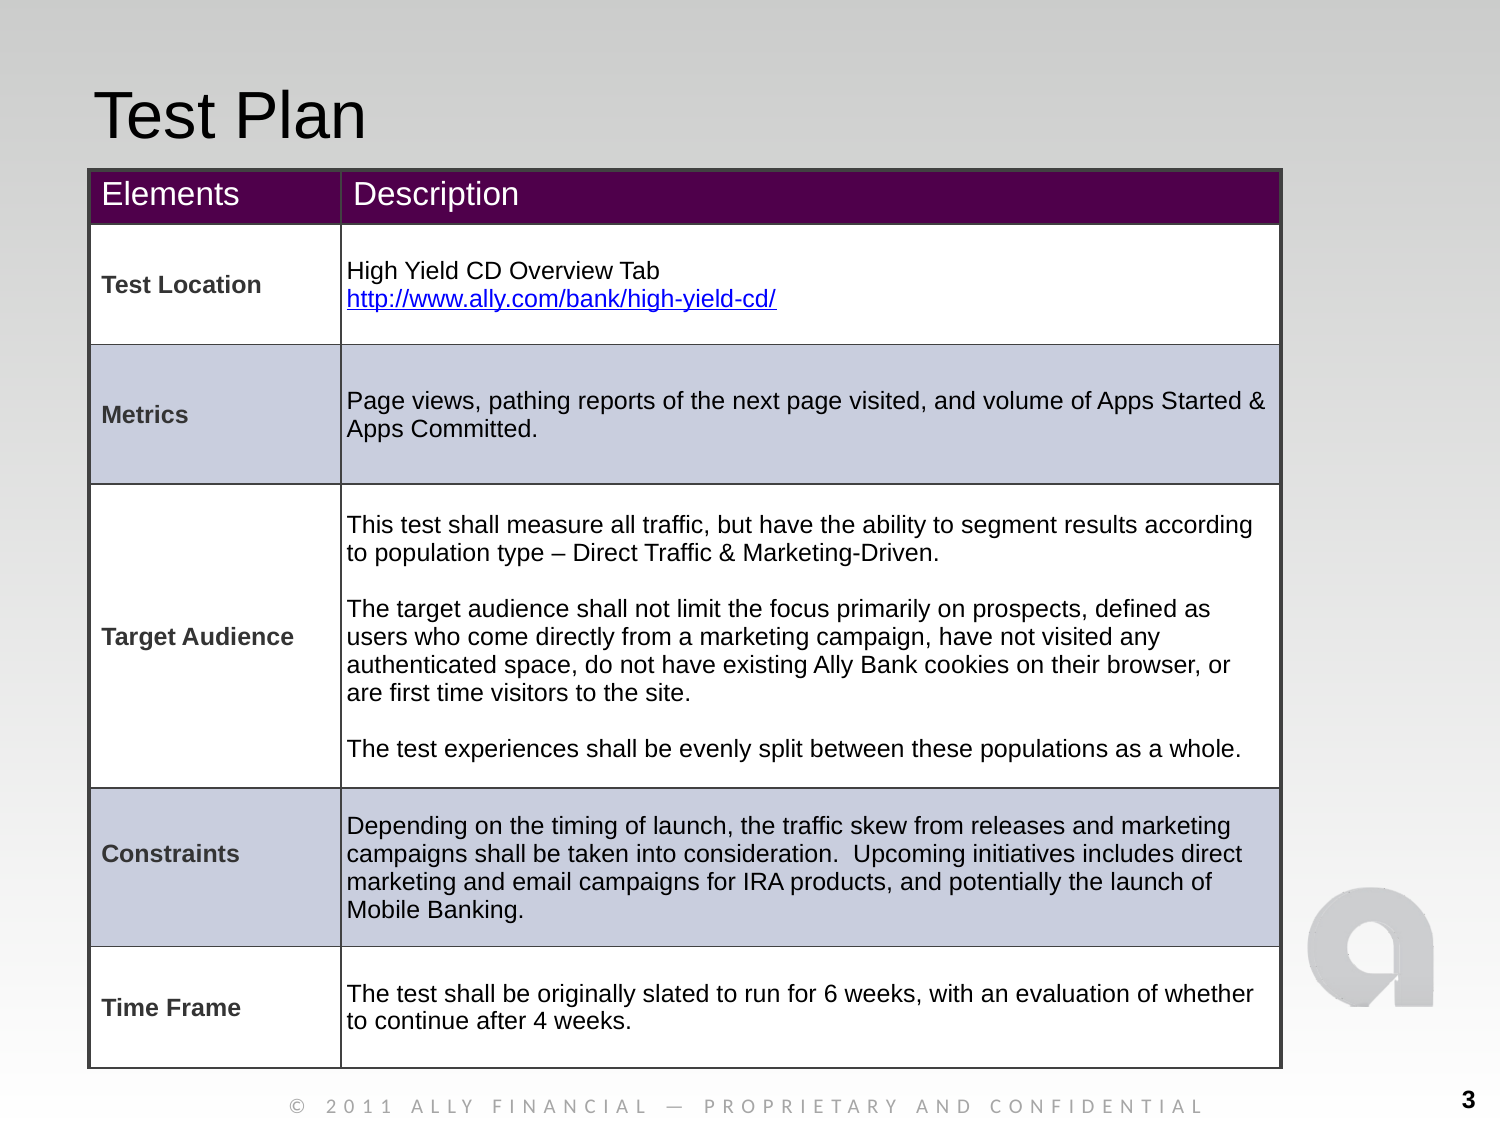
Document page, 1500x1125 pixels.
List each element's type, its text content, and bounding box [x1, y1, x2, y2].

slide_number 3 [1340, 1075, 1491, 1117]
picture [441, 862, 1478, 1007]
table_cell Metrics [91, 345, 340, 483]
table_cell Target Audience [91, 485, 340, 787]
table_cell Depending on the timing of launch, the traffic skew from releases and marketing campaigns shall be taken into consideration. Upcoming initiatives includes direct marketing and email campaigns for IRA products, and potentially the launch of Mobile Banking. [342, 789, 1279, 946]
table_cell Constraints [91, 789, 340, 946]
text_box Test Plan [78, 64, 383, 160]
table_cell Test Location [91, 225, 340, 344]
table_header Elements [91, 172, 340, 223]
table_cell This test shall measure all traffic, but have the ability to segment results according to population type – Direct Traffic & Marketing-Driven. The target audience shall not limit the focus primarily on prospects, defined as users who come directly from a marketing campaign, have not visited any authenticated space, do not have existing Ally Bank cookies on their browser, or are first time visitors to the site. The test experiences shall be evenly split between these populations as a whole. [342, 485, 1279, 787]
table_cell Time Frame [91, 947, 340, 1067]
table_cell The test shall be originally slated to run for 6 weeks, with an evaluation of whether to continue after 4 weeks. [342, 947, 1279, 1067]
table_cell High Yield CD Overview Tab http://www.ally.com/bank/high-yield-cd/ [342, 225, 1279, 344]
table_cell Page views, pathing reports of the next page visited, and volume of Apps Started & Apps Committed. [342, 345, 1279, 483]
table_header Description [342, 172, 1279, 223]
text_box © 2011 Ally Financial — Proprietary and confidential [208, 1084, 1281, 1125]
